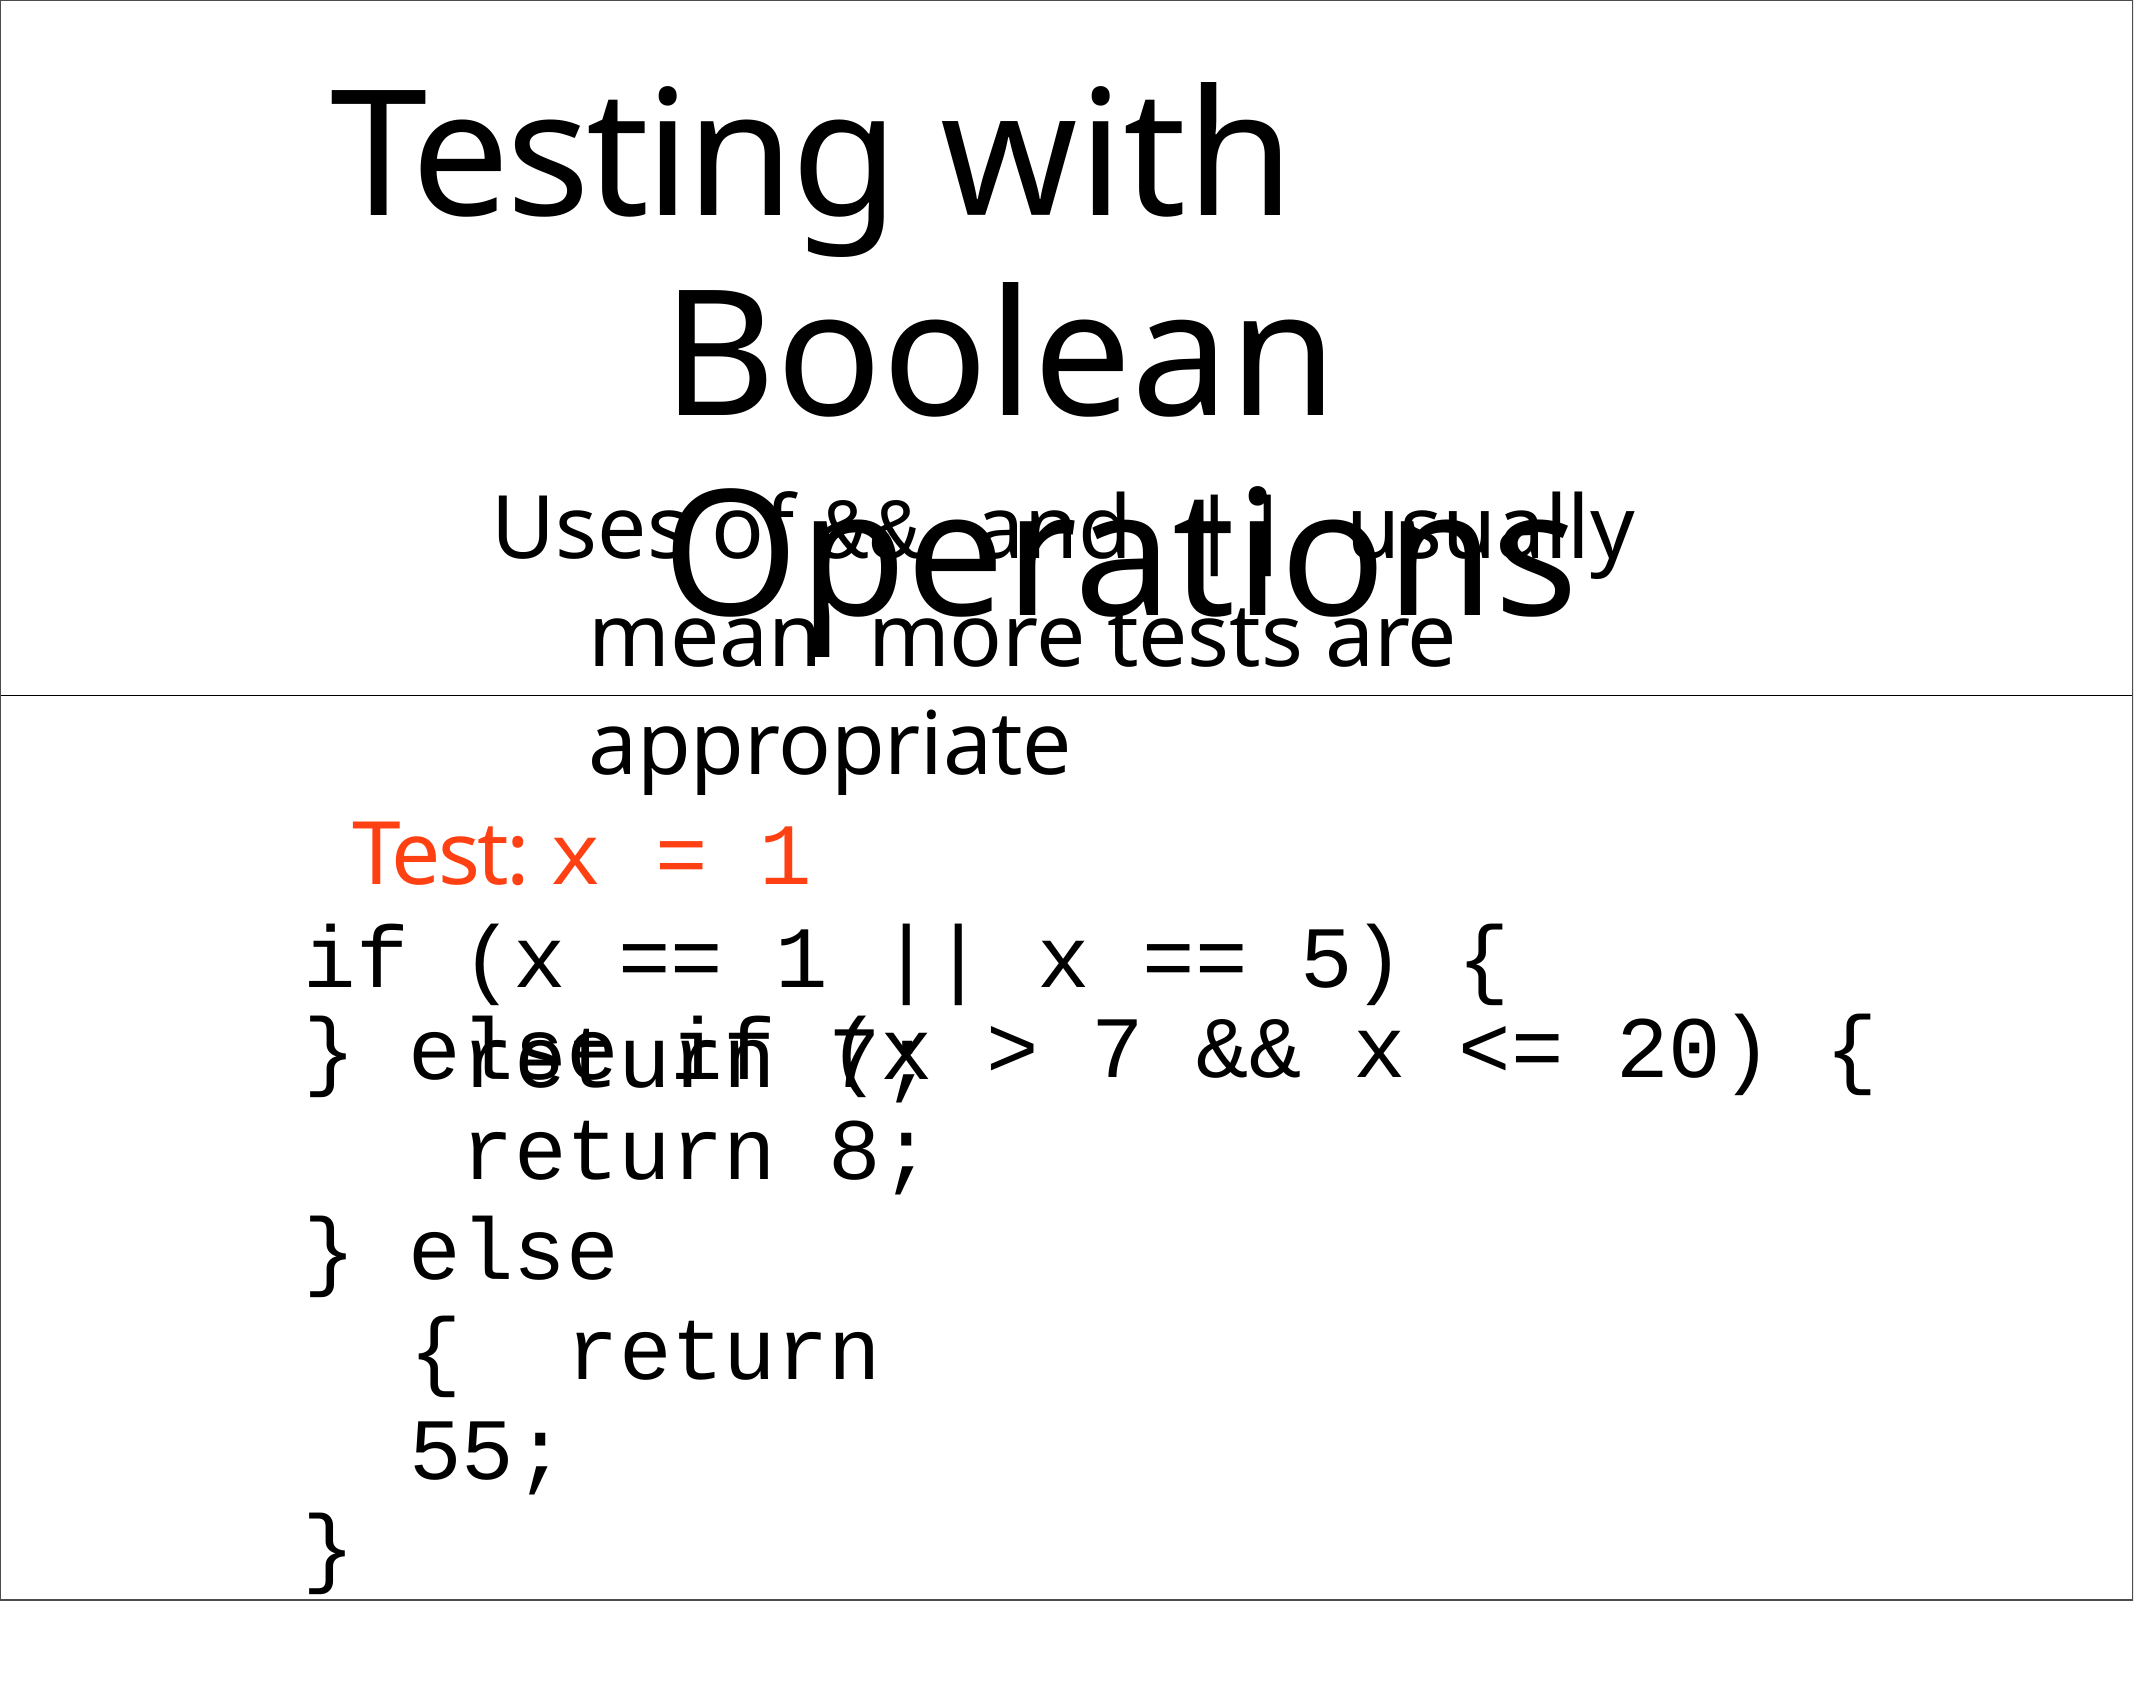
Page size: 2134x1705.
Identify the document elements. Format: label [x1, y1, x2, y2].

text_box [0, 0, 2134, 1600]
